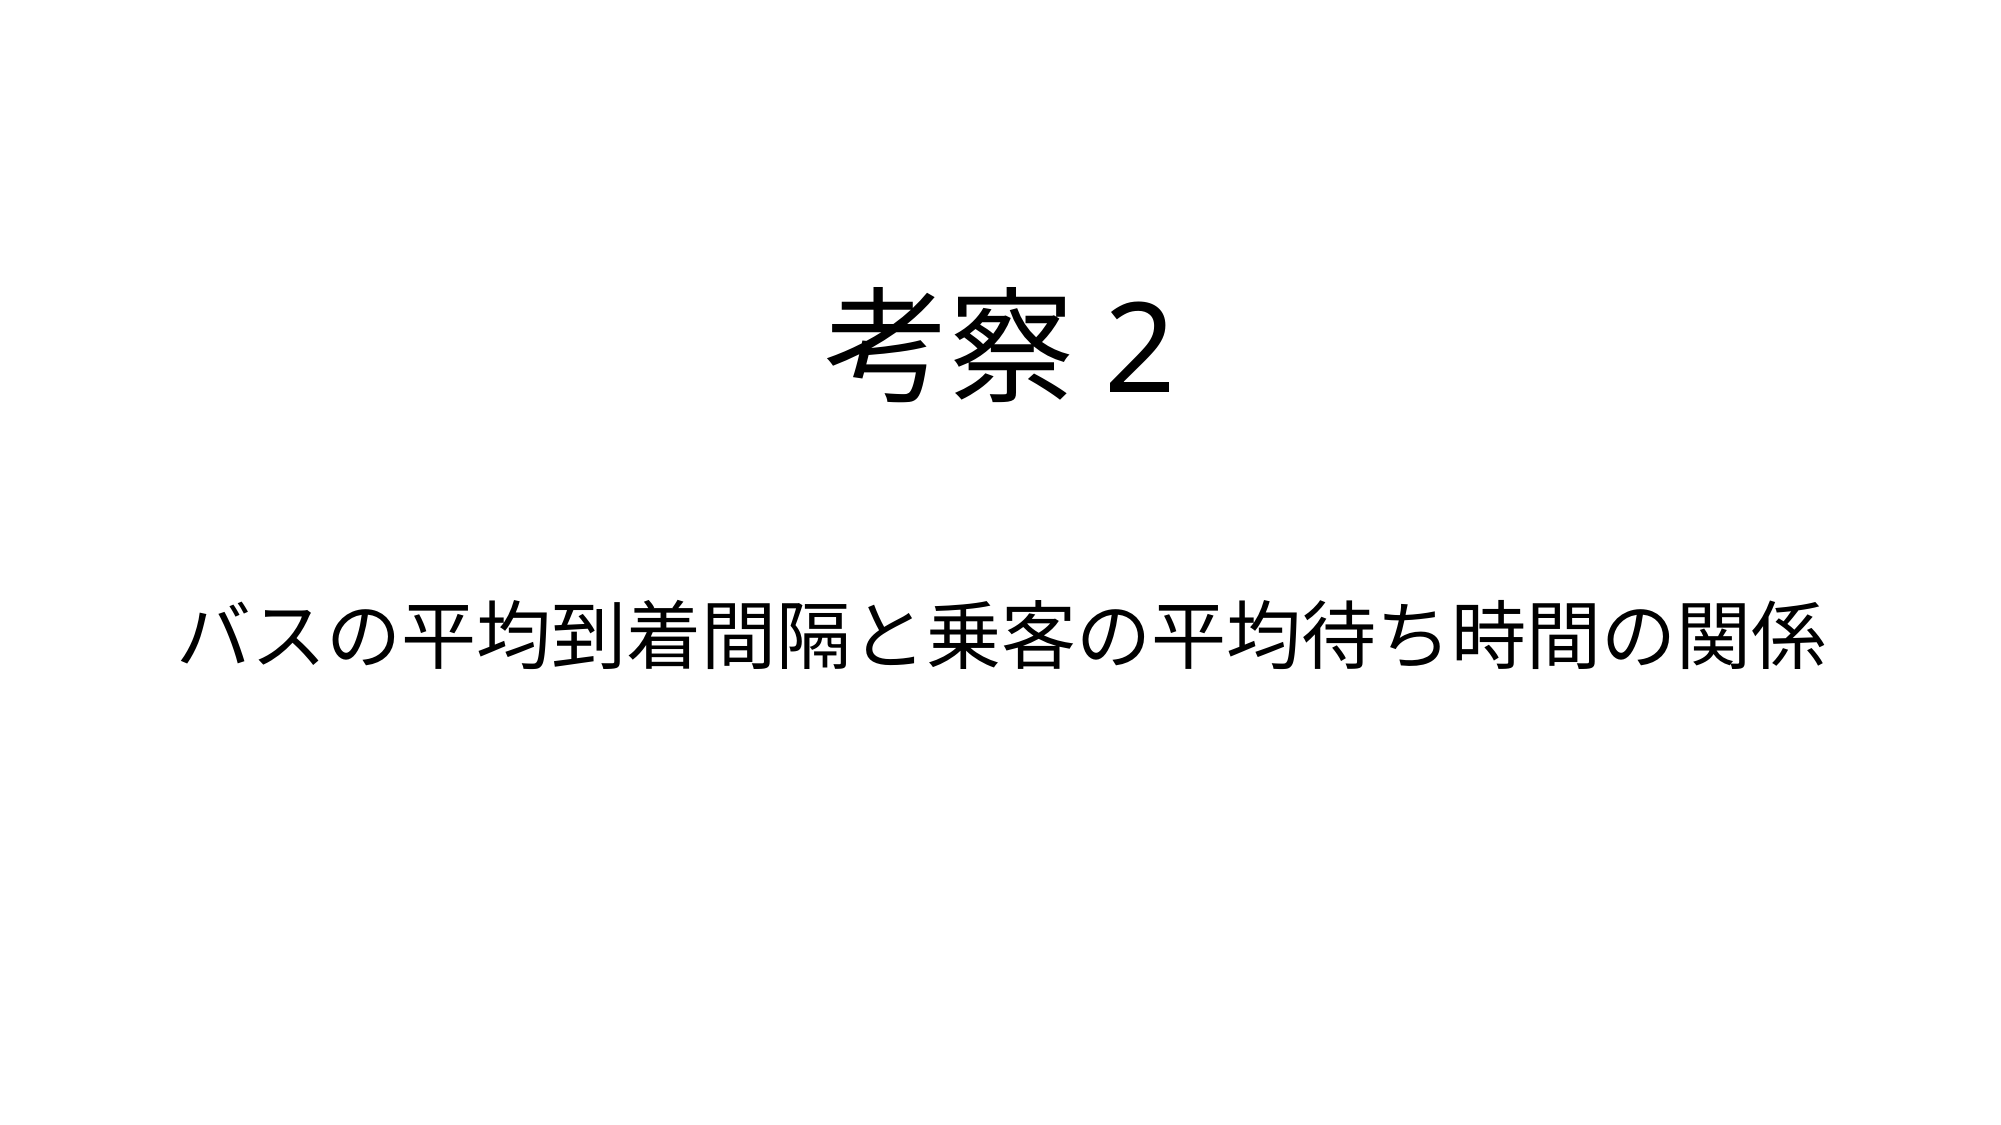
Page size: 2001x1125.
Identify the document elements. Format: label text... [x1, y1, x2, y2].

subtitle バスの平均到着間隔と乗客の平均待ち時間の関係 [36, 590, 1967, 863]
title 考察2 [249, 35, 1750, 428]
